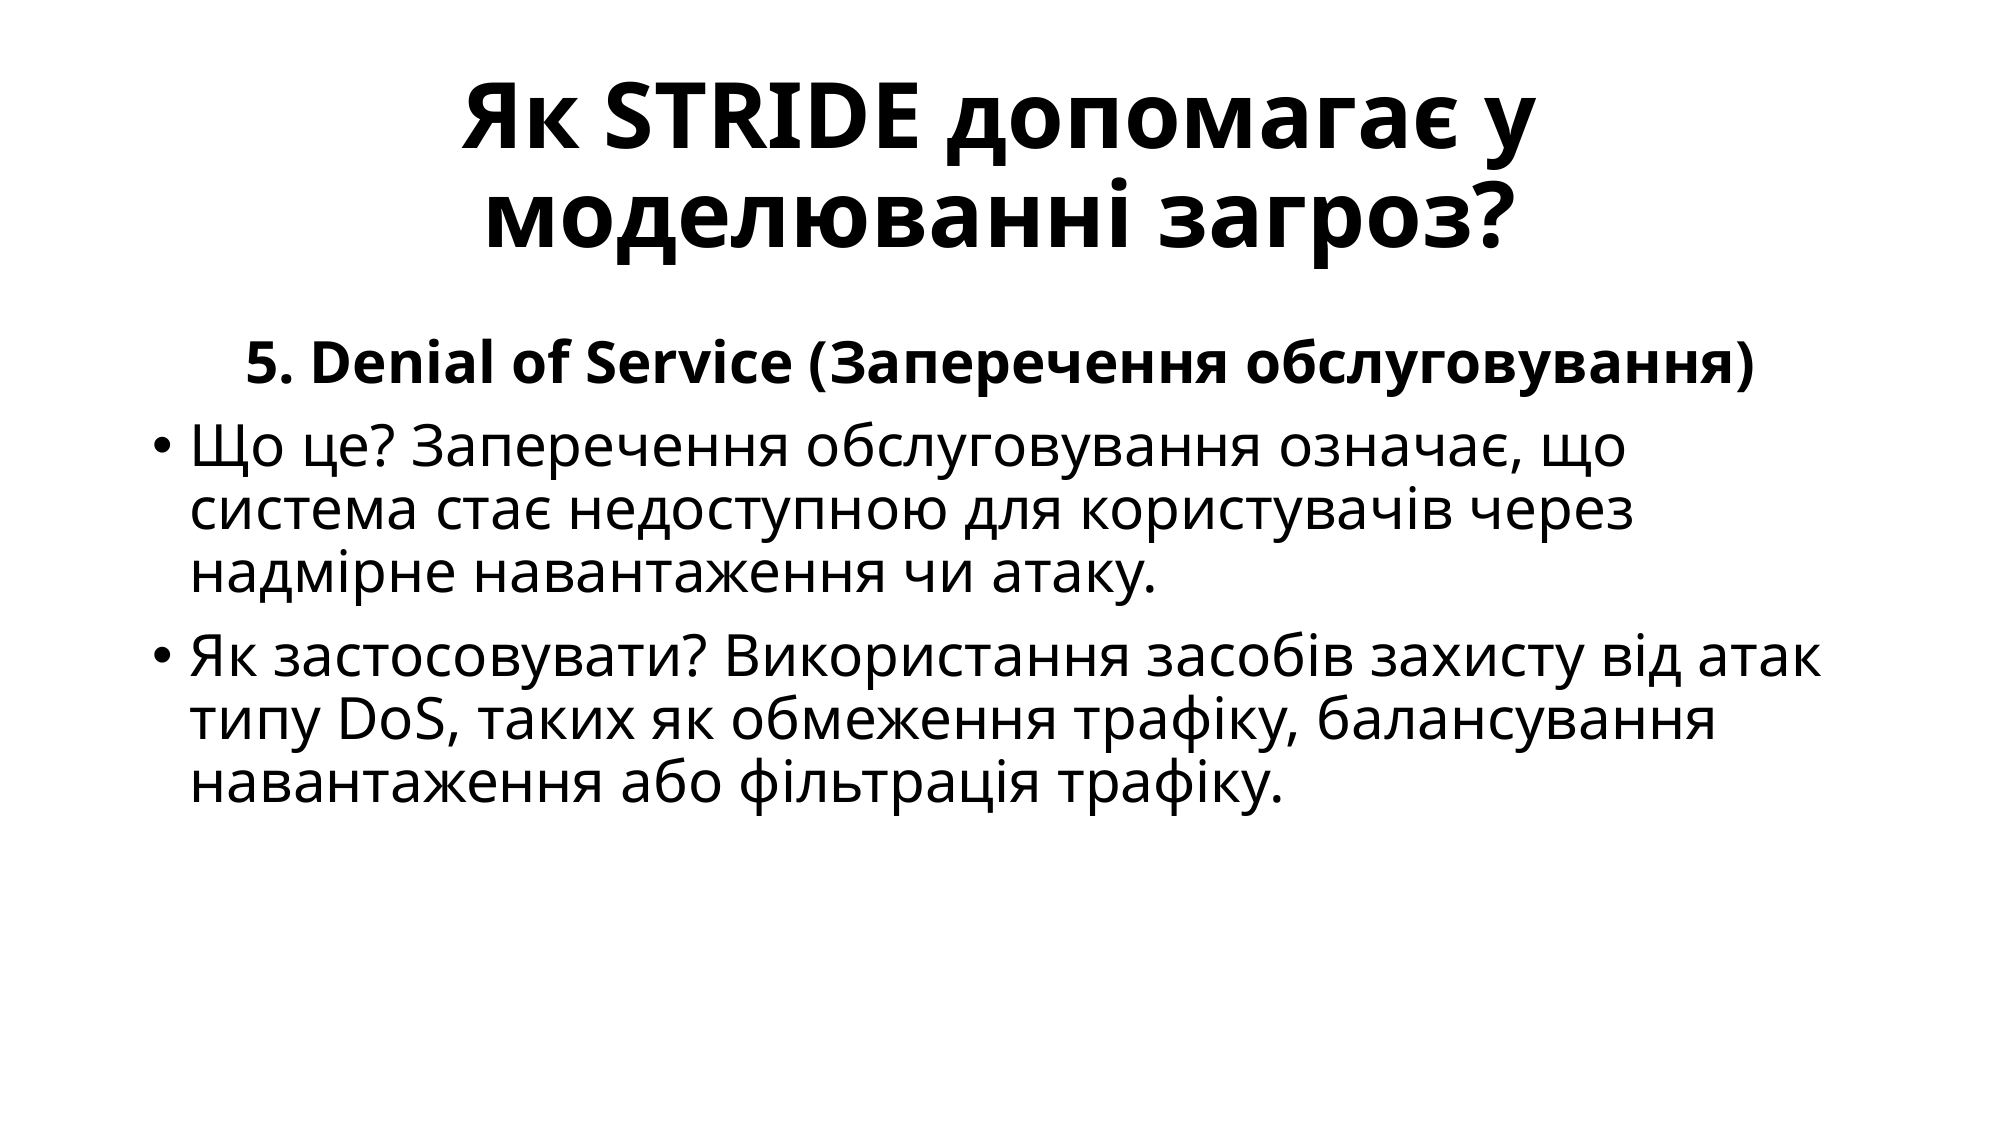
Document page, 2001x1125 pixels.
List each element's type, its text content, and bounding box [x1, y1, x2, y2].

list 5. Denial of Service (Заперечення обслуговування) Що це? Заперечення обслуговування означає, що система стає недоступною для користувачів через надмірне навантаження чи атаку. Як застосовувати? Використання засобів захисту від атак типу DoS, таких як обмеження трафіку, балансування навантаження або фільтрація трафіку. [137, 325, 1863, 1039]
title Як STRIDE допомагає у моделюванні загроз? [137, 59, 1863, 278]
